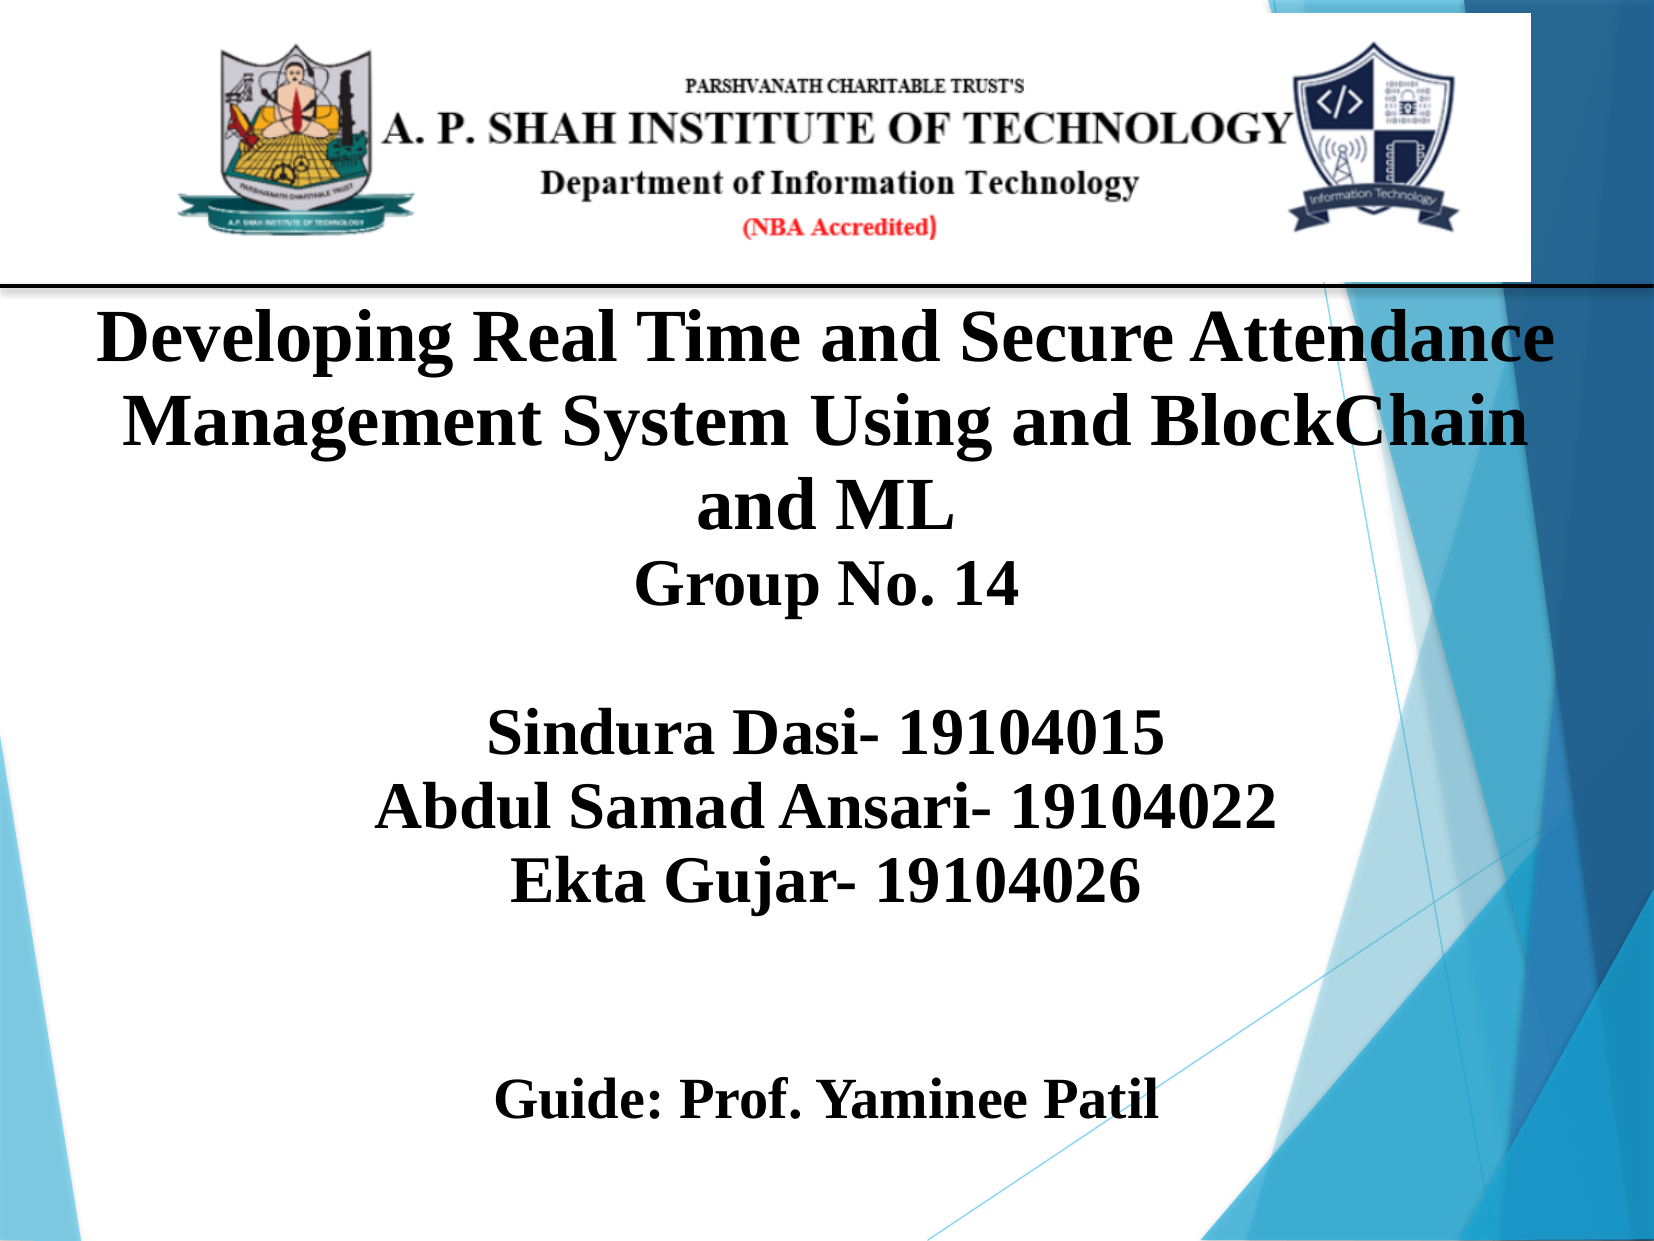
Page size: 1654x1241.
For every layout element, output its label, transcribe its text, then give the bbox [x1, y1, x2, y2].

picture [122, 13, 1531, 283]
text_box Developing Real Time and Secure Attendance Management System Using and BlockChain and ML Group No. 14 Sindura Dasi- 19104015 Abdul Samad Ansari- 19104022 Ekta Gujar- 19104026 Guide: Prof. Yaminee Patil [82, 299, 1571, 1187]
